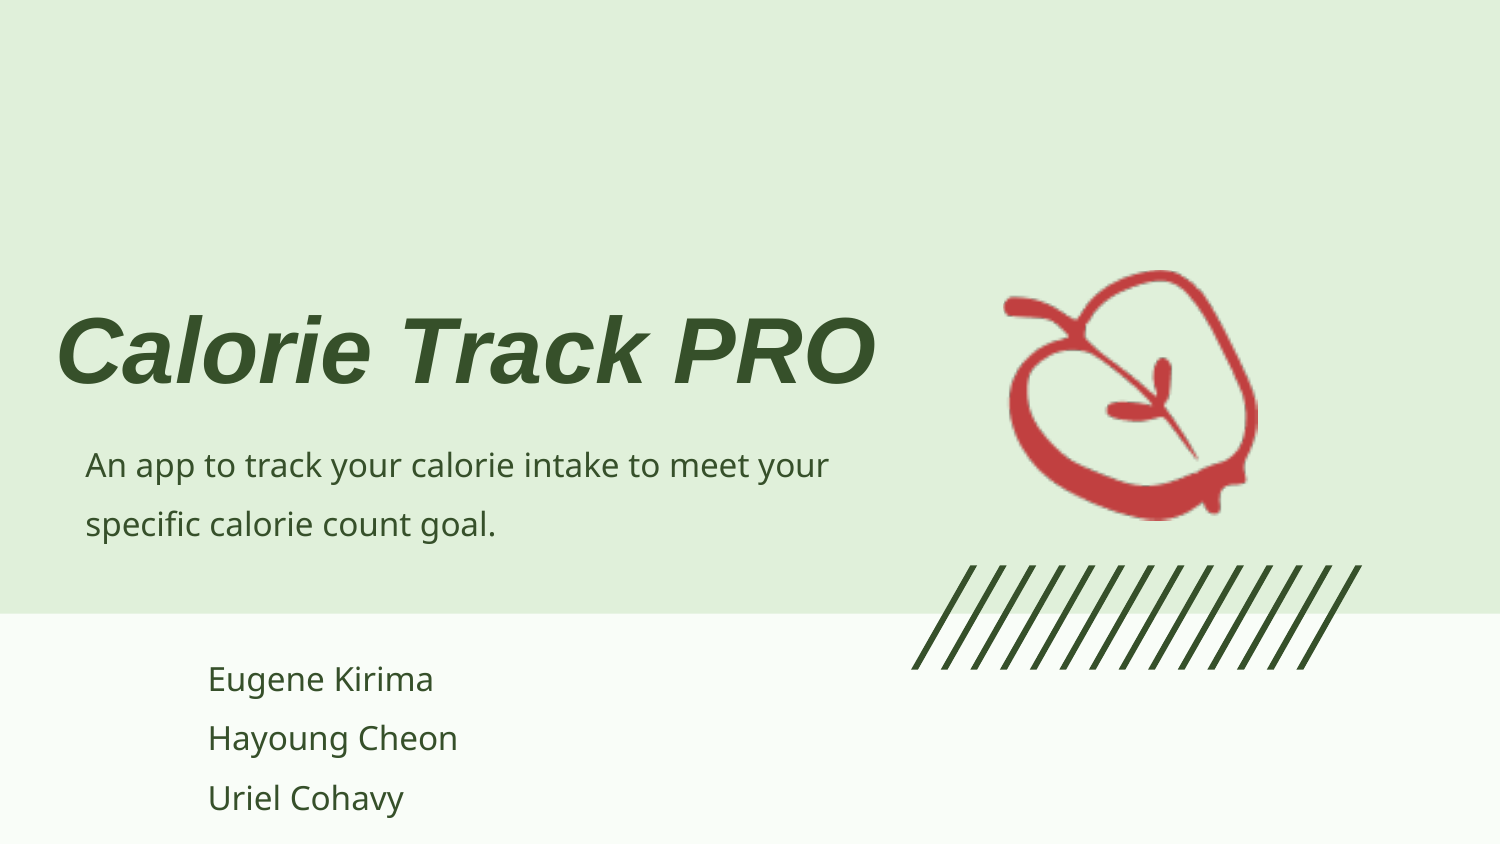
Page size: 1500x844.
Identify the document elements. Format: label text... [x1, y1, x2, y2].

picture [1002, 270, 1258, 521]
subtitle An app to track your calorie intake to meet your specific calorie count goal. [70, 408, 878, 605]
title Calorie Track PRO [40, 292, 915, 418]
subtitle Eugene Kirima Hayoung Cheon Uriel Cohavy [192, 622, 480, 818]
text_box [1085, 529, 1188, 841]
